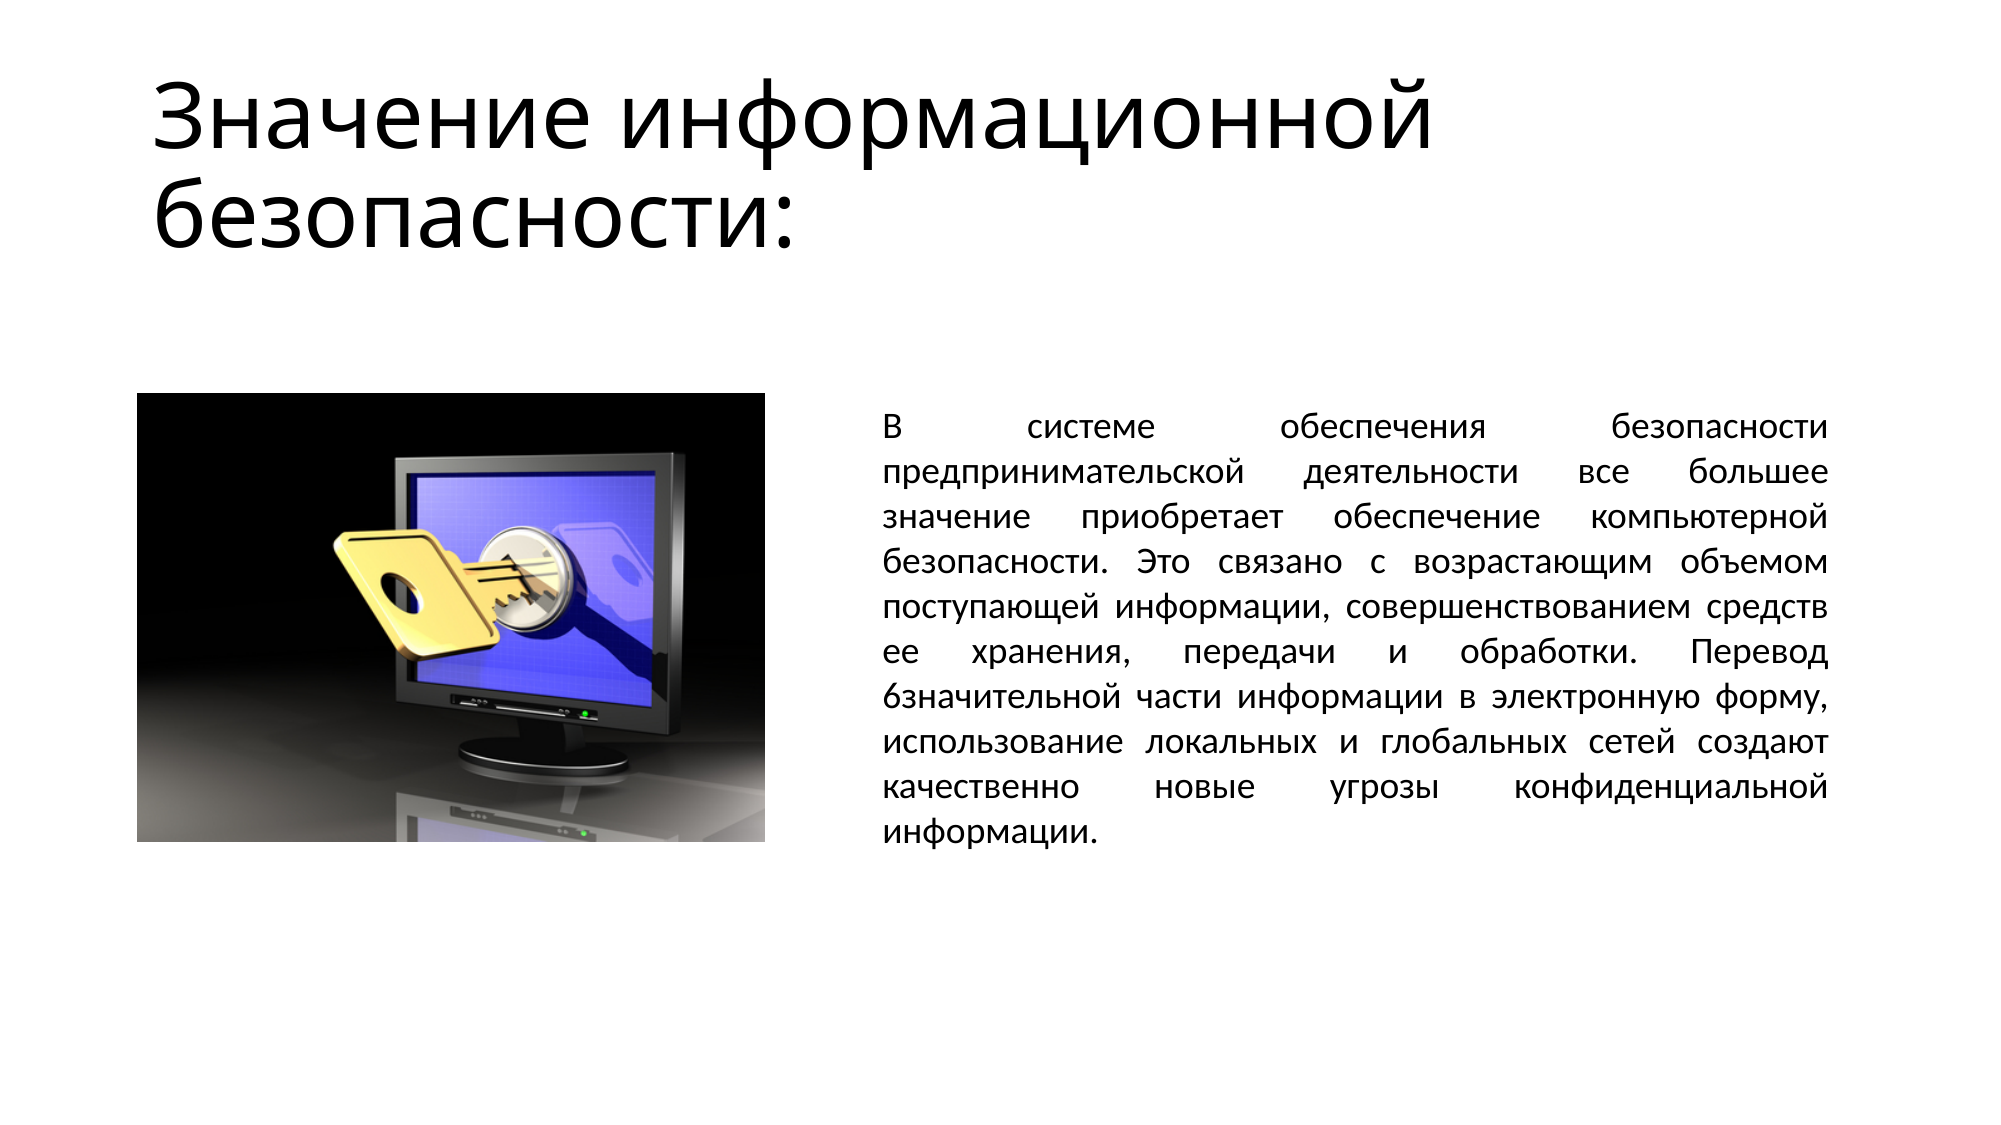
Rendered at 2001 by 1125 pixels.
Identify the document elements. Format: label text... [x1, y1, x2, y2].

text_box В системе обеспечения безопасности предпринимательской деятельности все большее значение приобретает обеспечение компьютерной безопасности. Это связано с возрастающим объемом поступающей информации, совершенствованием средств ее хранения, передачи и обработки. Перевод 6значительной части информации в электронную форму, использование локальных и глобальных сетей создают качественно новые угрозы конфиденциальной информации. [867, 393, 1845, 903]
picture [137, 393, 765, 842]
title Значение информационной безопасности: [137, 59, 1863, 278]
